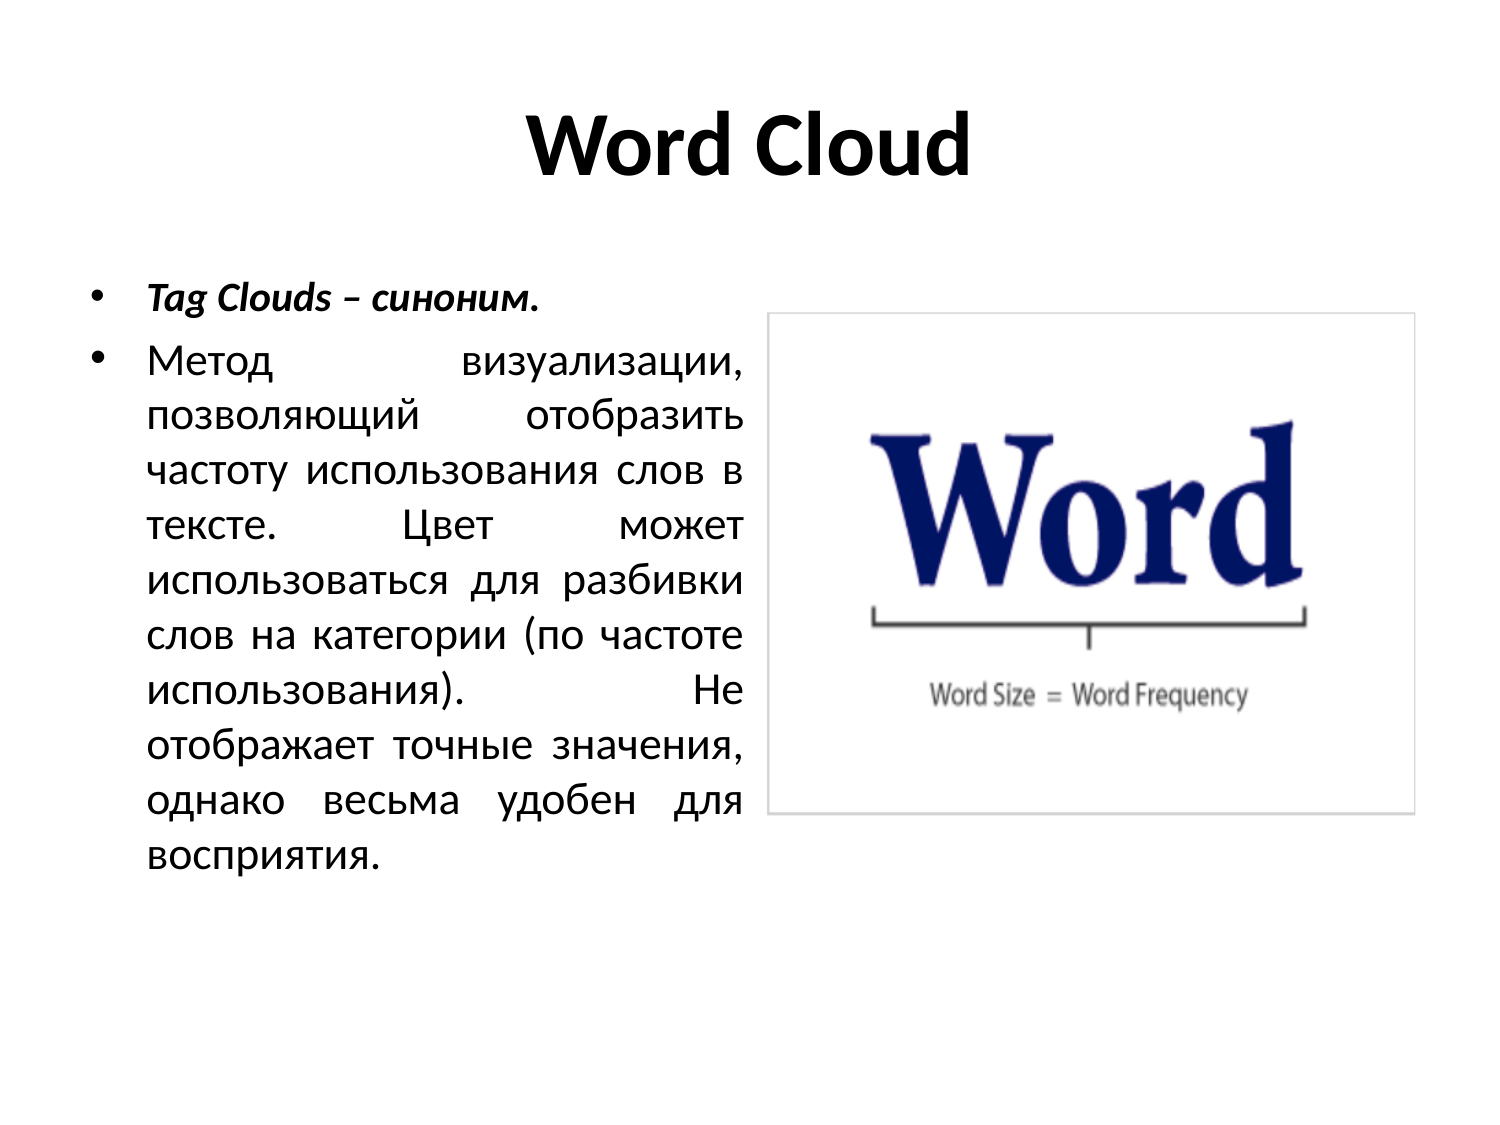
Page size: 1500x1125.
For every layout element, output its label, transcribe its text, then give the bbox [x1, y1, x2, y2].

picture [761, 300, 1424, 825]
title Word Cloud [75, 45, 1425, 233]
list Tag Clouds – синоним. Метод визуализации, позволяющий отобразить частоту использования слов в тексте. Цвет может использоваться для разбивки слов на категории (по частоте использования). Не отображает точные значения, однако весьма удобен для восприятия. [75, 262, 760, 1005]
